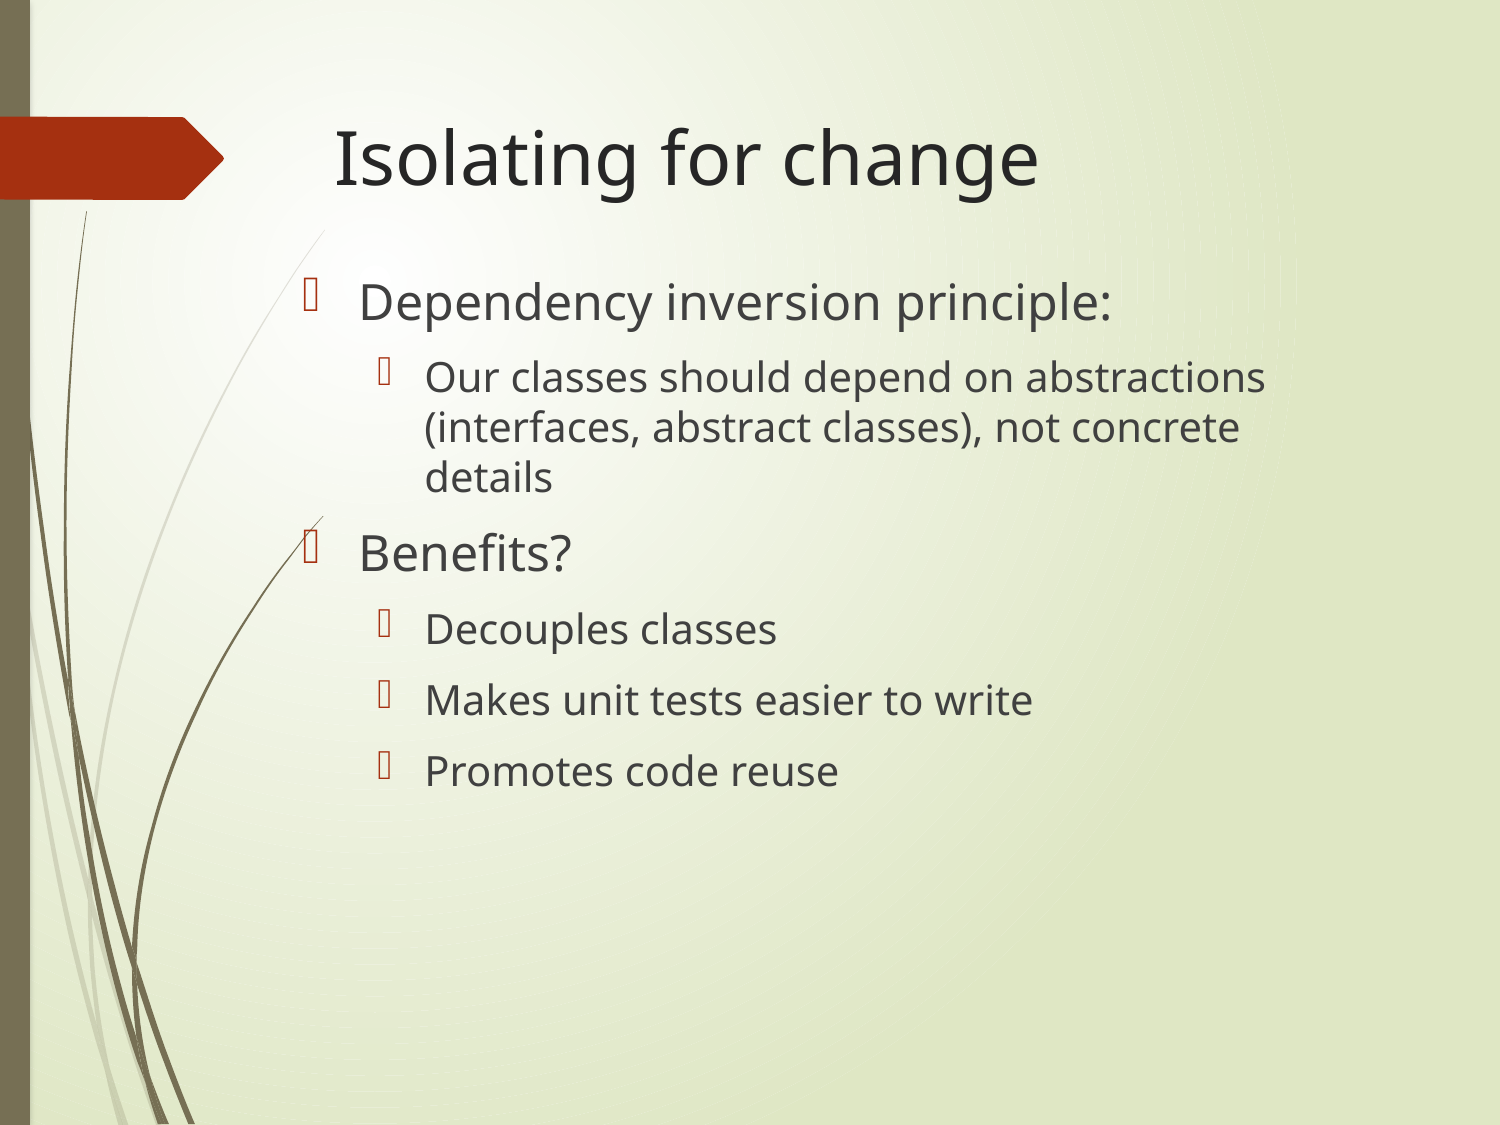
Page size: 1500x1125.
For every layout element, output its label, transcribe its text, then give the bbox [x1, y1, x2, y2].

list Dependency inversion principle: Our classes should depend on abstractions (interfaces, abstract classes), not concrete details Benefits? Decouples classes Makes unit tests easier to write Promotes code reuse [287, 262, 1369, 883]
title Isolating for change [319, 102, 1400, 313]
